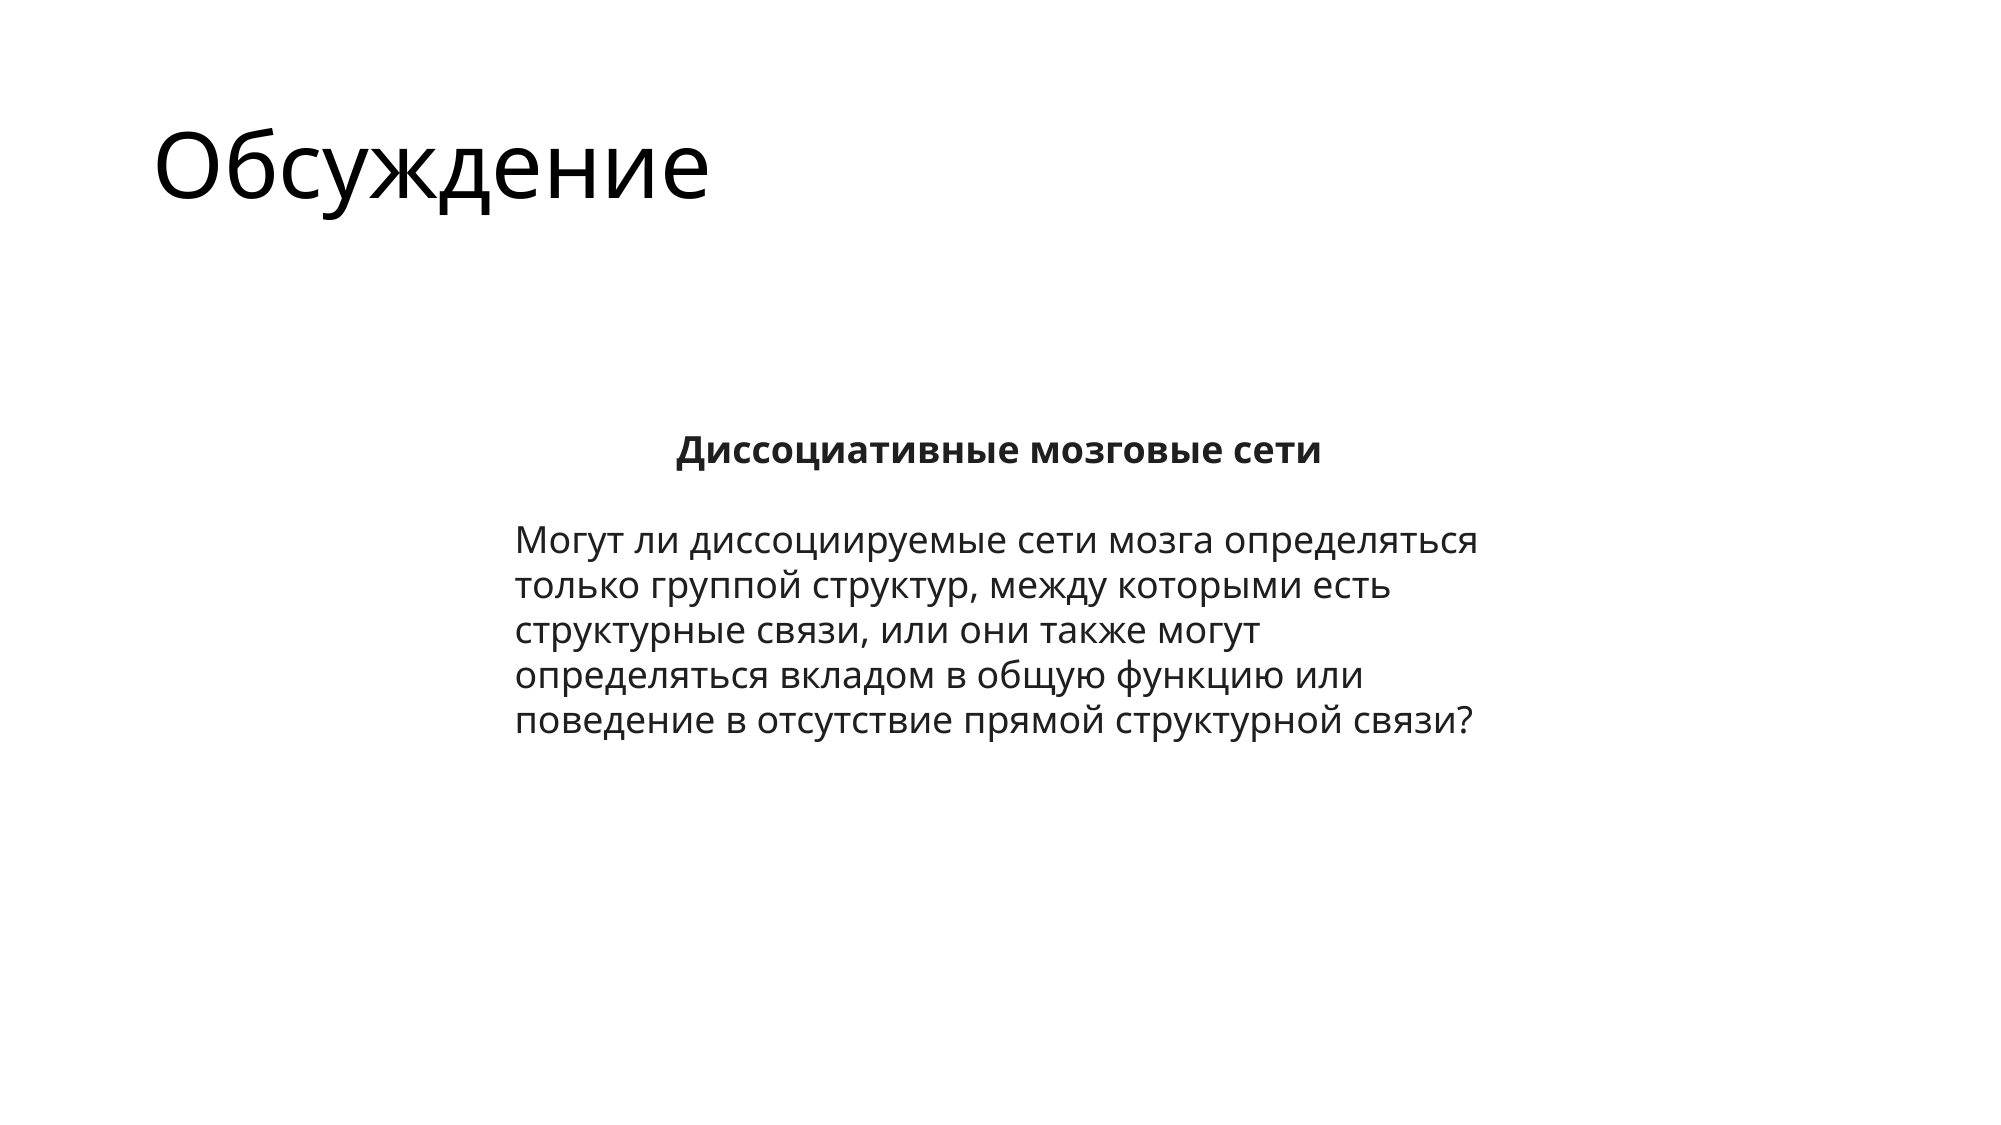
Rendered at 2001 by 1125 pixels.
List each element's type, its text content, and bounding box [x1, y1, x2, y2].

text_box Диссоциативные мозговые сети Могут ли диссоциируемые сети мозга определяться только группой структур, между которыми есть структурные связи, или они также могут определяться вкладом в общую функцию или поведение в отсутствие прямой структурной связи? [499, 418, 1500, 749]
title Обсуждение [137, 59, 1863, 278]
